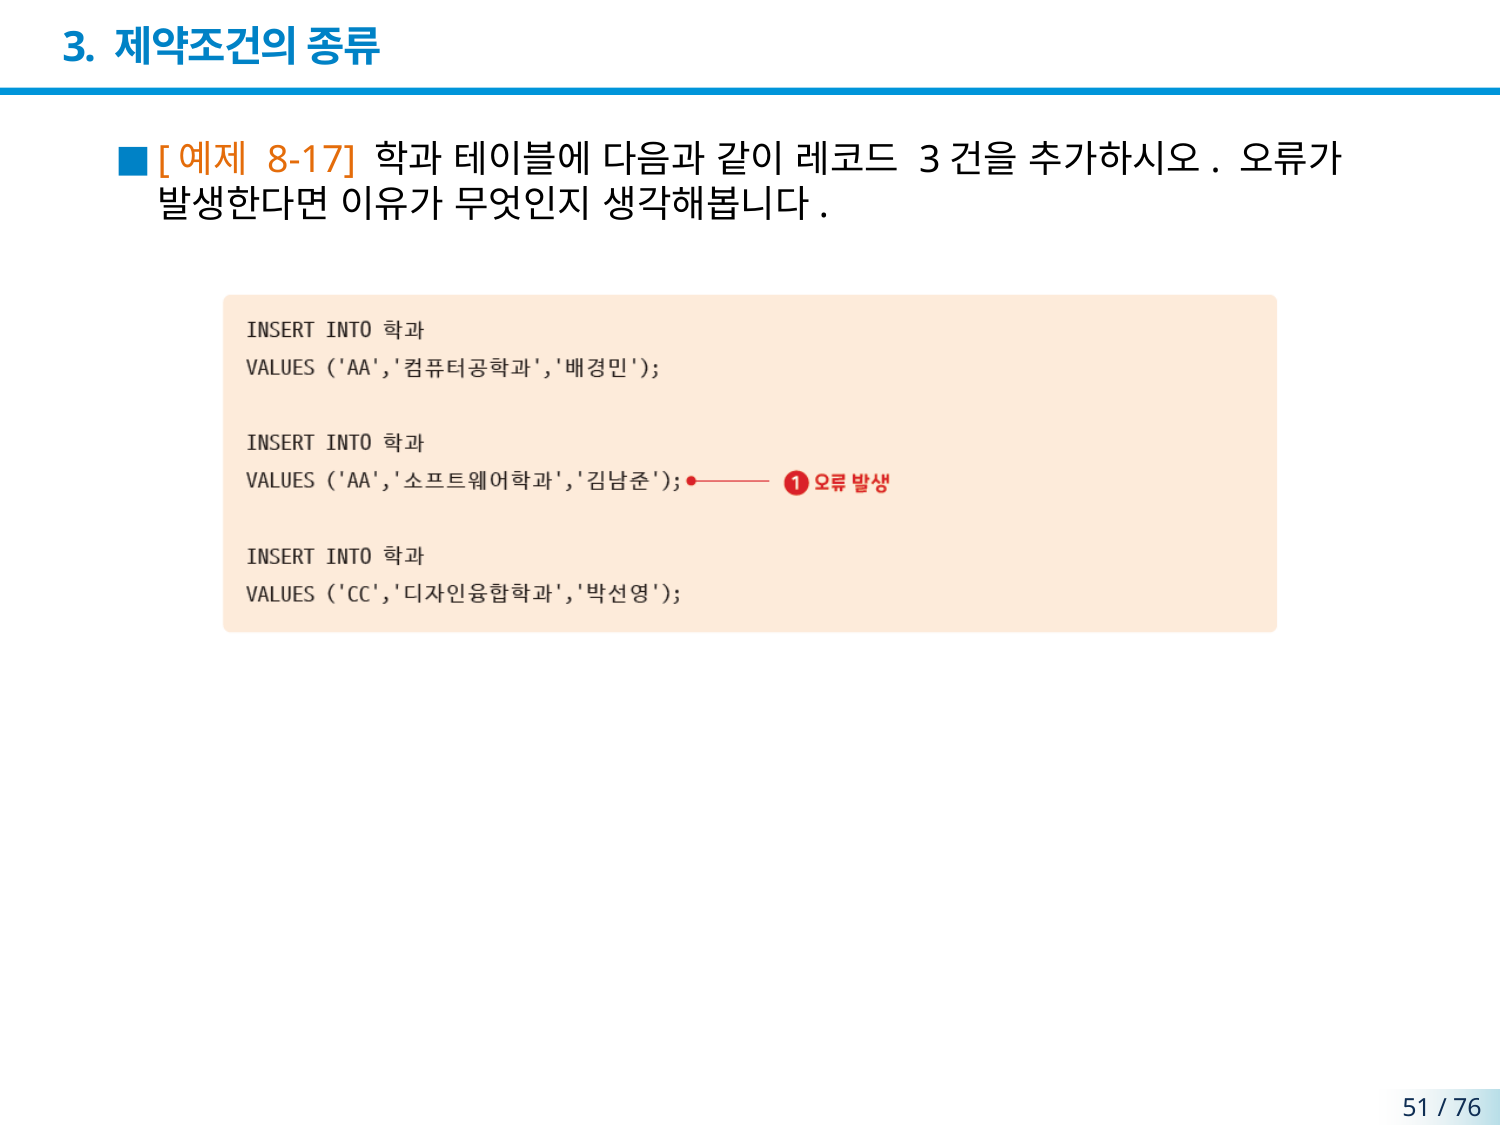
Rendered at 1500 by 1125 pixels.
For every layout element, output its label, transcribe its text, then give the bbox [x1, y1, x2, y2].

list [예제 8-17] 학과 테이블에 다음과 같이 레코드 3건을 추가하시오. 오류가 발생한다면 이유가 무엇인지 생각해봅니다. [100, 127, 1459, 1050]
picture [217, 288, 1283, 639]
title 3. 제약조건의 종류 [47, 5, 1325, 84]
